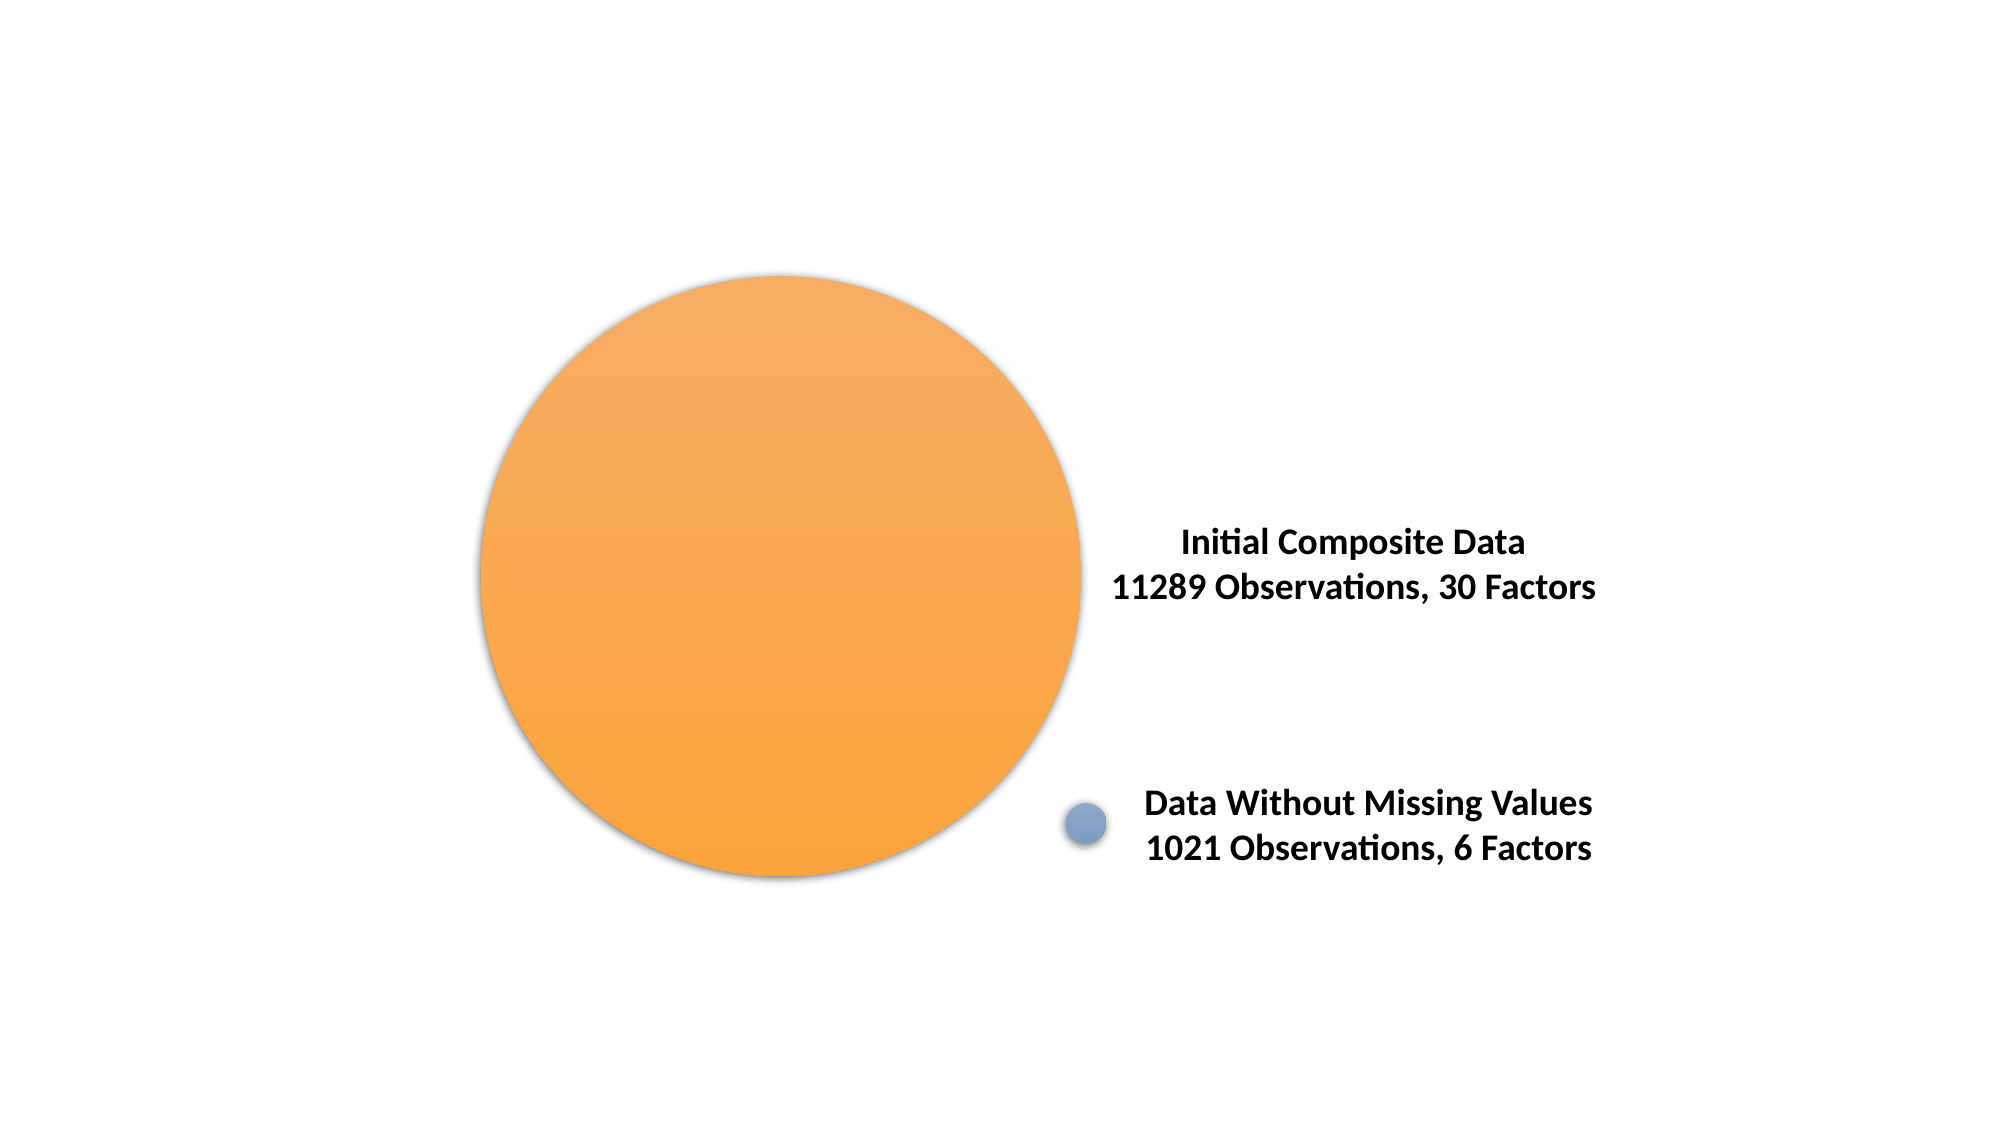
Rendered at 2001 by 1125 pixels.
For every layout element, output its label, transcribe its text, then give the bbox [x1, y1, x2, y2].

text_box [1065, 802, 1100, 844]
text_box [481, 276, 1079, 877]
text_box Data Without Missing Values 1021 Observations, 6 Factors [1100, 770, 1637, 875]
text_box Initial Composite Data 11289 Observations, 30 Factors [1041, 509, 1666, 615]
